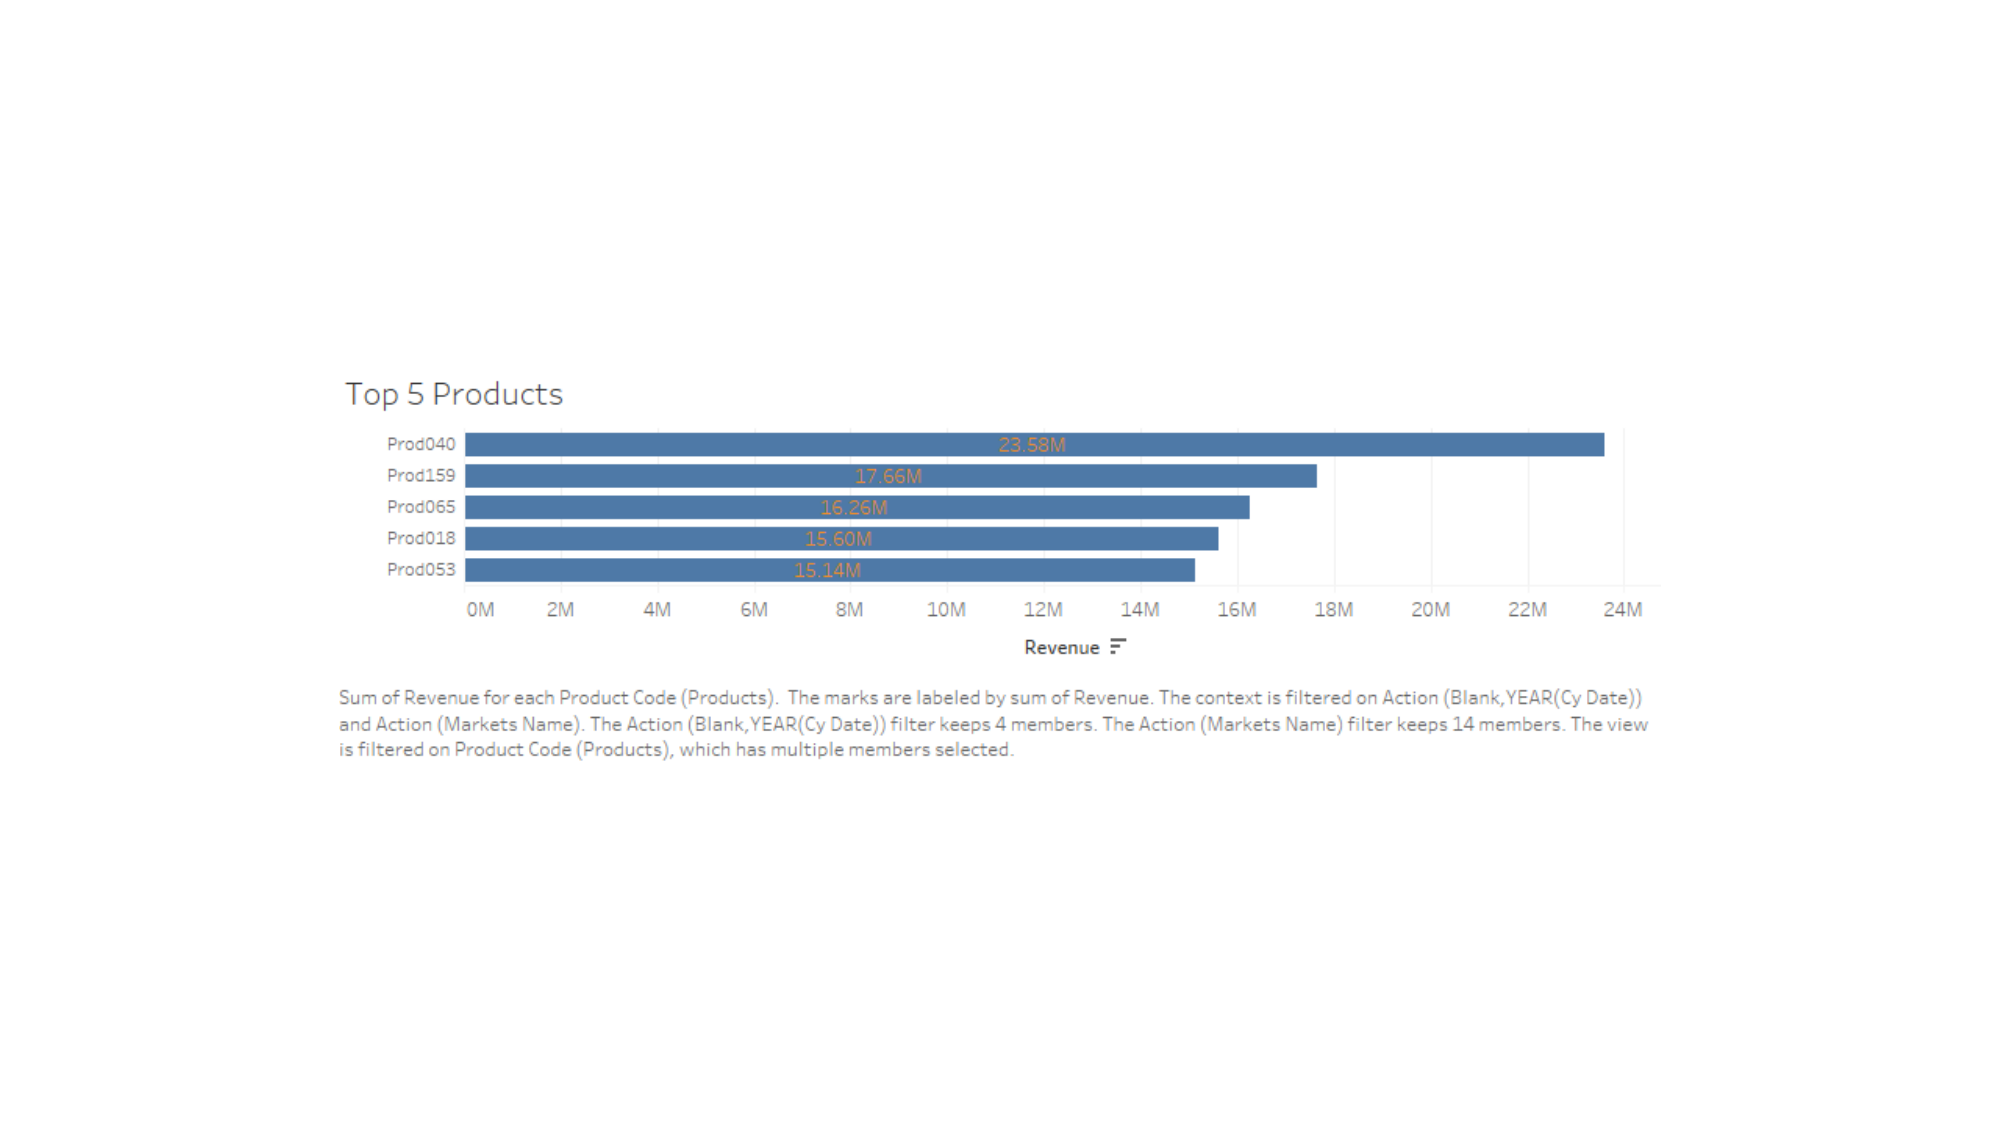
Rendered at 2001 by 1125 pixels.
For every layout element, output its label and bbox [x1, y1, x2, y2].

picture [338, 361, 1661, 764]
